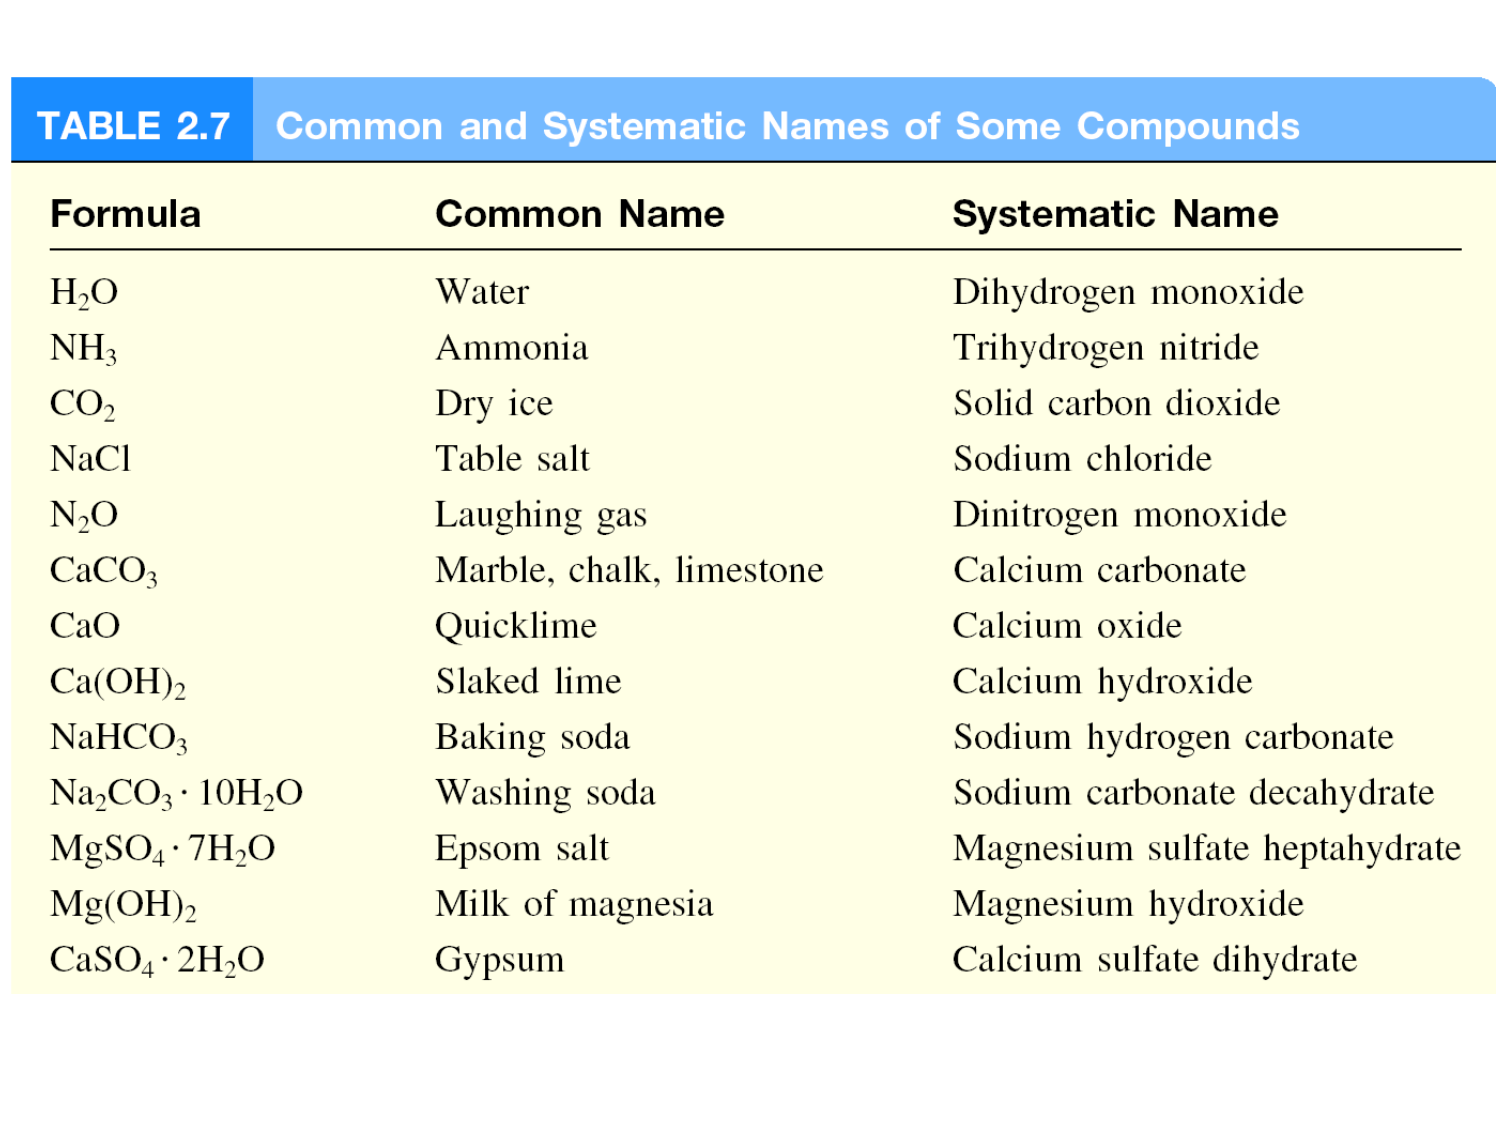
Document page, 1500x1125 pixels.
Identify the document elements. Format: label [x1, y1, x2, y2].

picture [7, 74, 1496, 995]
